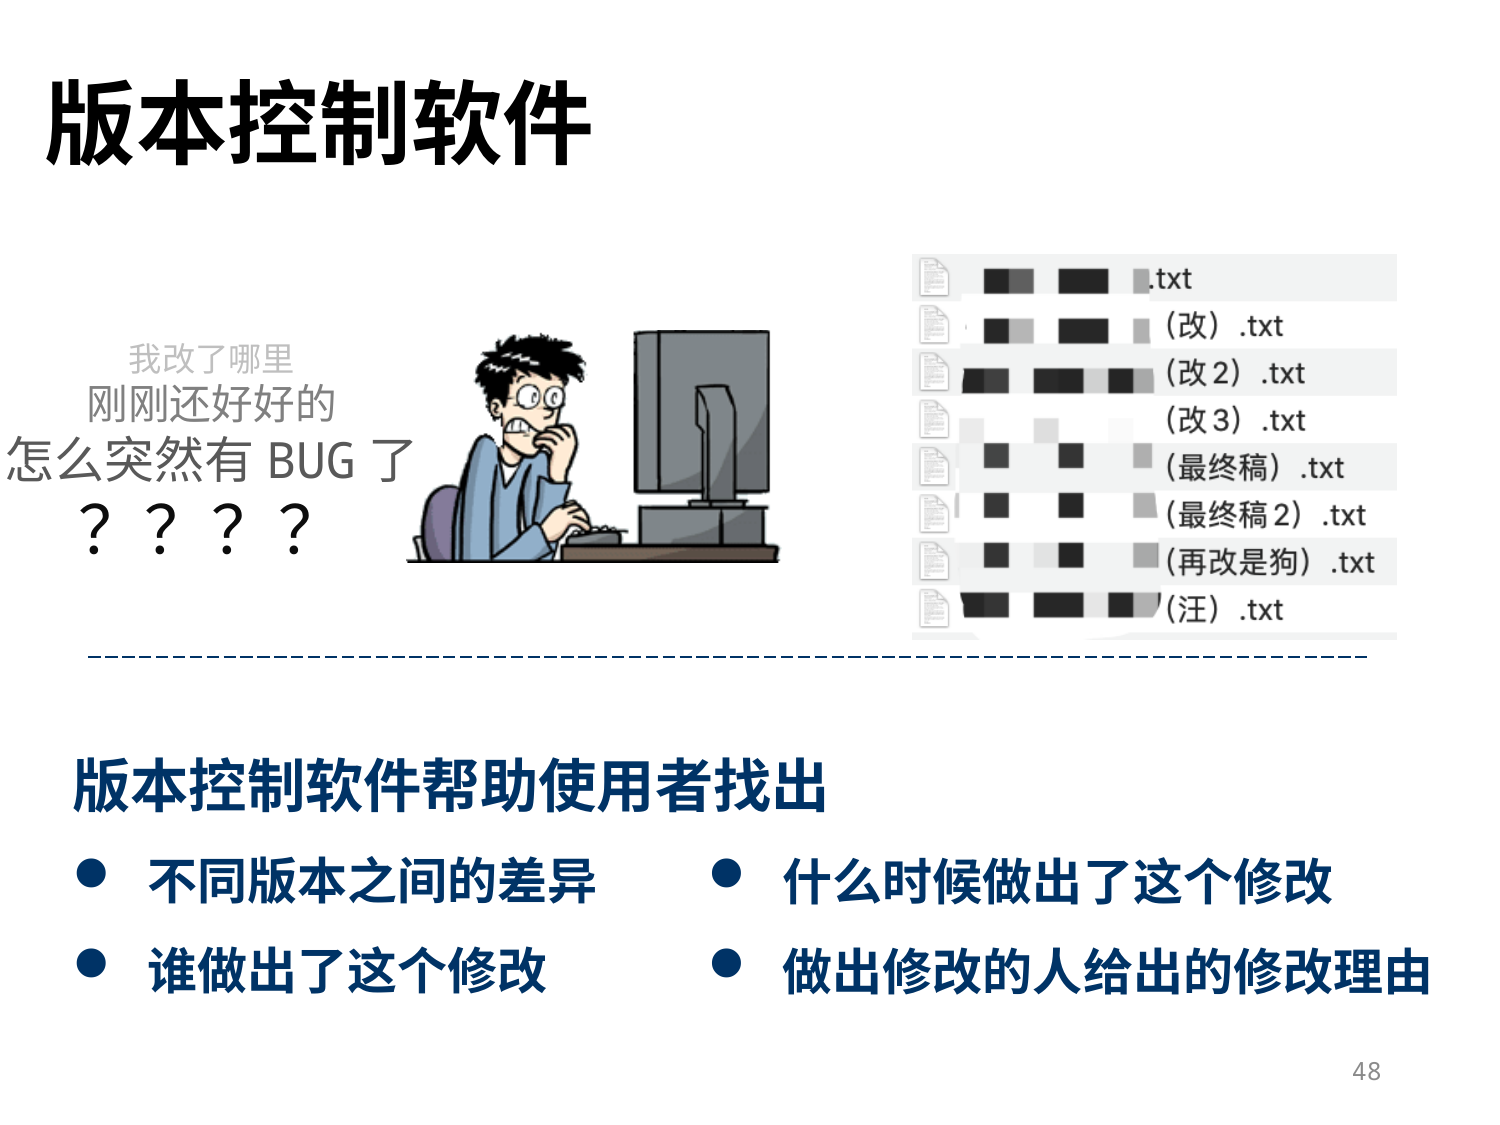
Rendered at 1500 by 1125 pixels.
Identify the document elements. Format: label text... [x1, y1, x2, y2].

slide_number 48 [1059, 1042, 1397, 1103]
text_box 版本控制软件帮助使用者找出 不同版本之间的差异 谁做出了这个修改 [57, 706, 857, 1007]
text_box 什么时候做出了这个修改 做出修改的人给出的修改理由 [693, 812, 1448, 1008]
text_box 我改了哪里 刚刚还好好的 怎么突然有BUG了 ？？？？ [0, 330, 434, 576]
picture [912, 254, 1397, 640]
title 版本控制软件 [29, 18, 1324, 237]
picture [406, 330, 782, 563]
